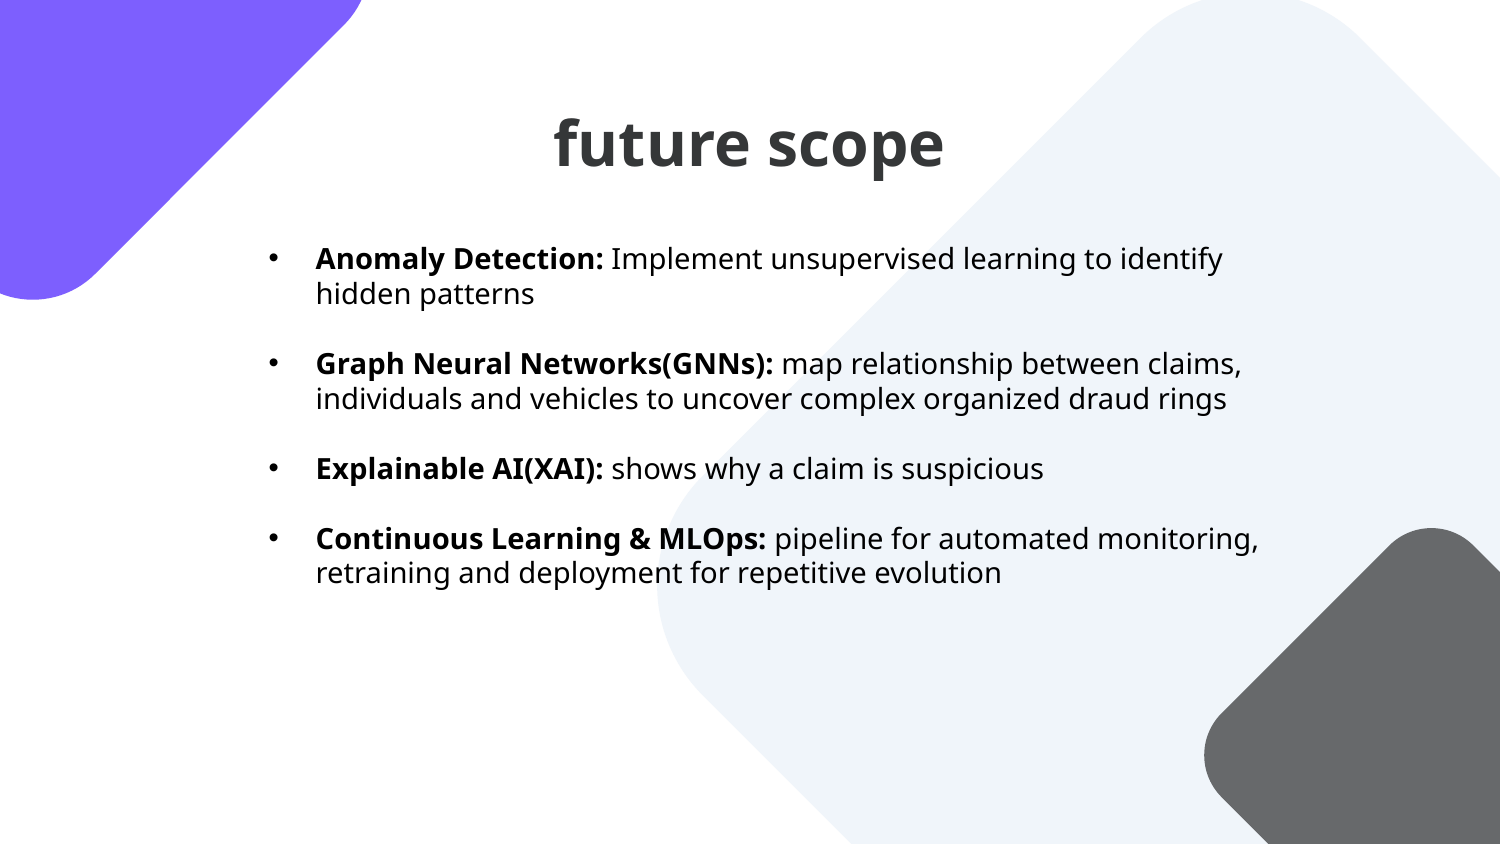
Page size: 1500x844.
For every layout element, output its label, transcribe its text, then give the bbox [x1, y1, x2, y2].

text_box future scope [118, 88, 1382, 192]
text_box Anomaly Detection: Implement unsupervised learning to identify hidden patterns Graph Neural Networks(GNNs): map relationship between claims, individuals and vehicles to uncover complex organized draud rings Explainable AI(XAI): shows why a claim is suspicious Continuous Learning & MLOps: pipeline for automated monitoring, retraining and deployment for repetitive evolution [253, 232, 1300, 598]
